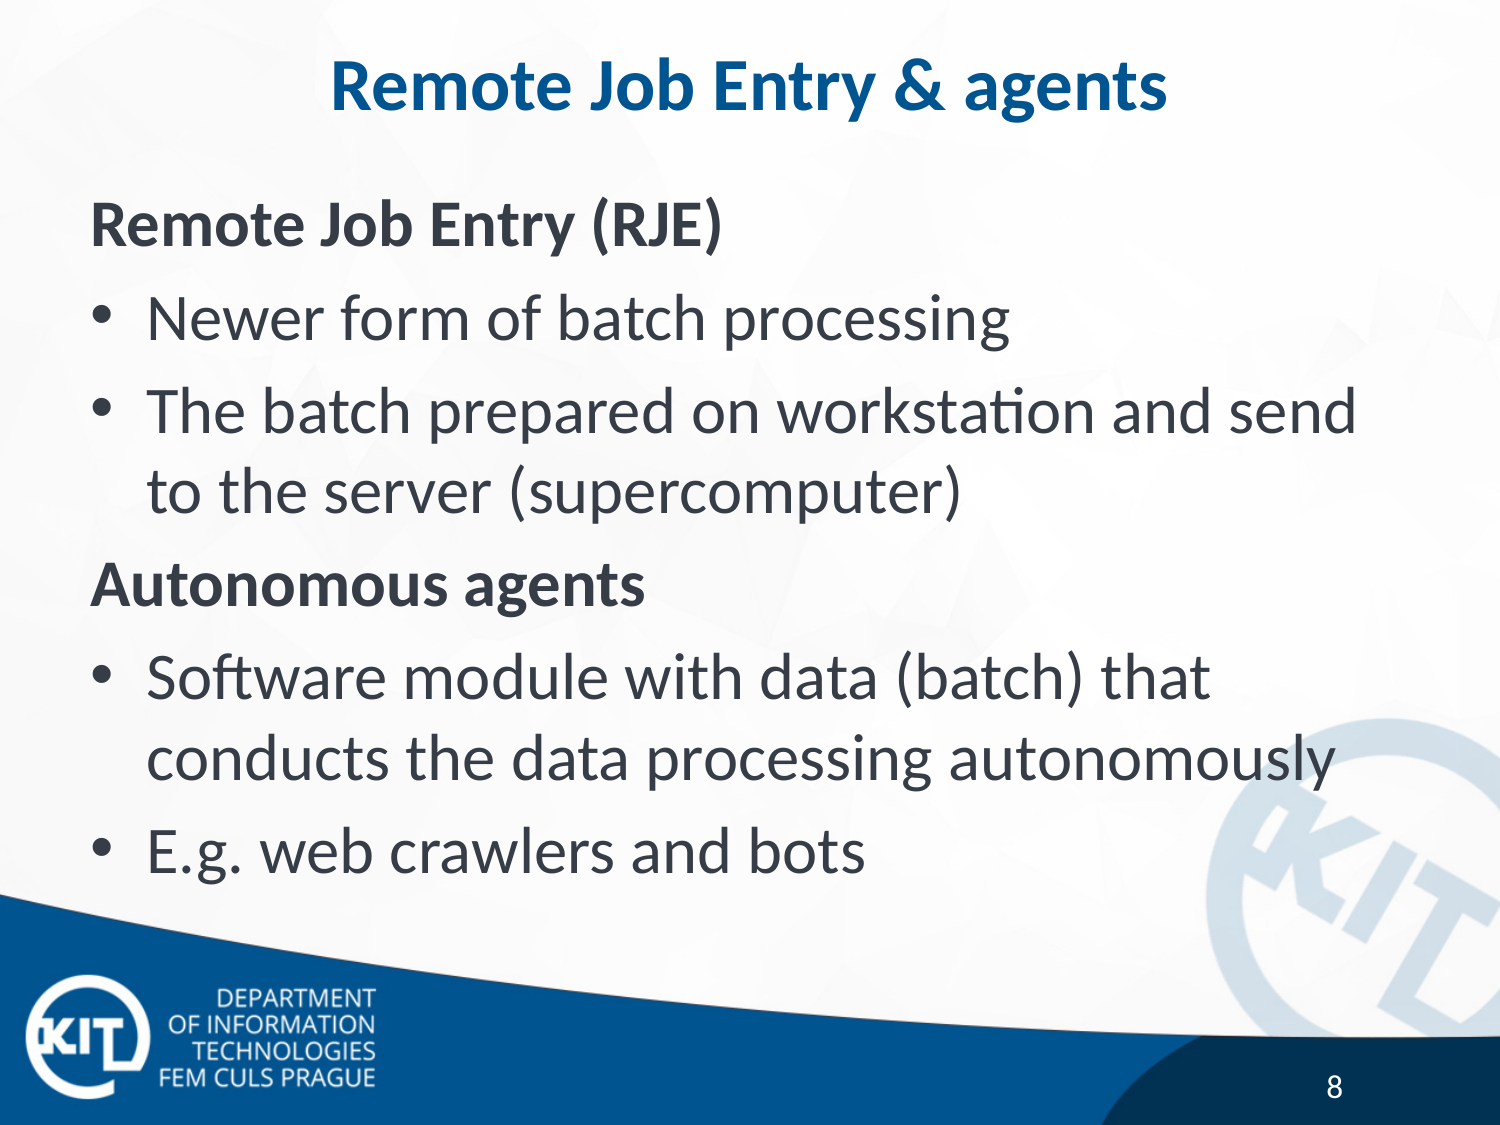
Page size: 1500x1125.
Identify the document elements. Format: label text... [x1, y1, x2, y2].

picture [0, 0, 1500, 1125]
list Remote Job Entry (RJE) Newer form of batch processing The batch prepared on workstation and send to the server (supercomputer) Autonomous agents Software module with data (batch) that conducts the data processing autonomously E.g. web crawlers and bots [75, 172, 1425, 423]
title Remote Job Entry & agents [75, 7, 1425, 154]
